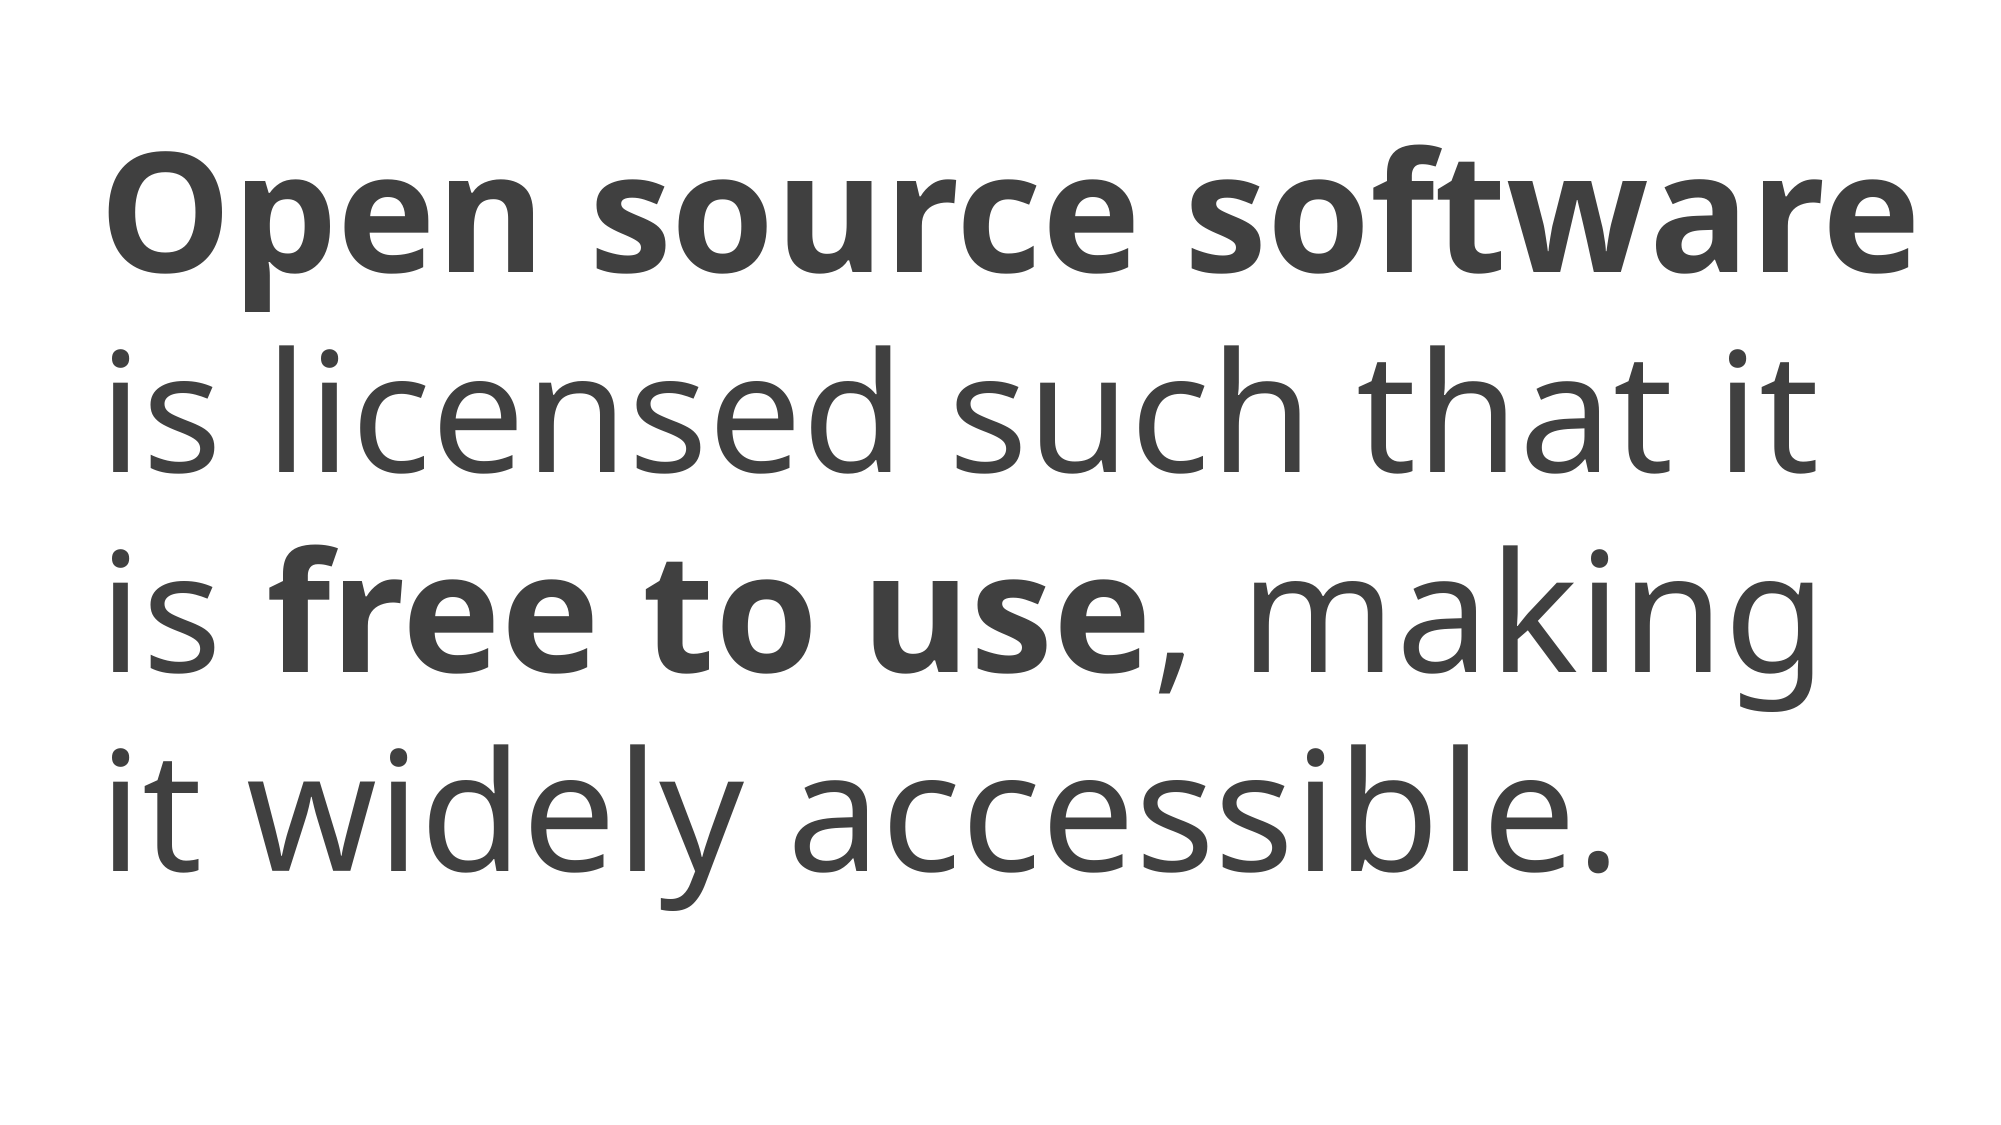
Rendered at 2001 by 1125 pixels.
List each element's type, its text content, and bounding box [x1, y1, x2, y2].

list Open source software is licensed such that it is free to use, making it widely accessible. [85, 98, 1940, 1049]
